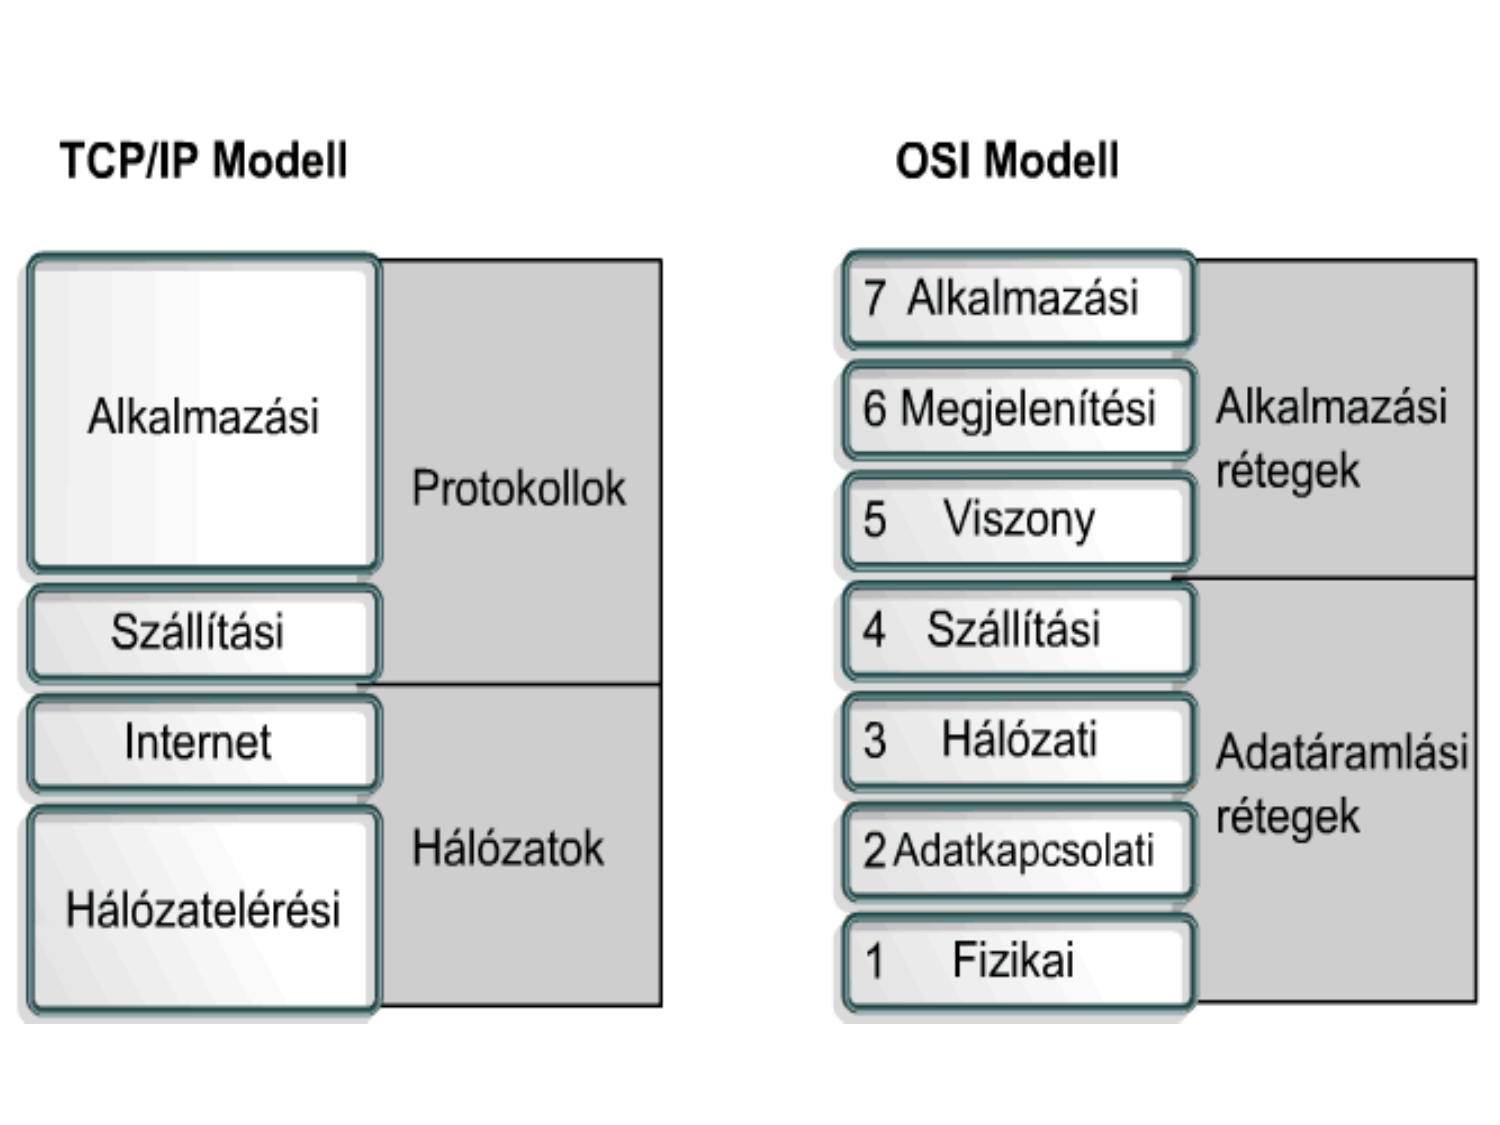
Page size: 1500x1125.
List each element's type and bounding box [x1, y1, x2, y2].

picture [11, 125, 1489, 1024]
